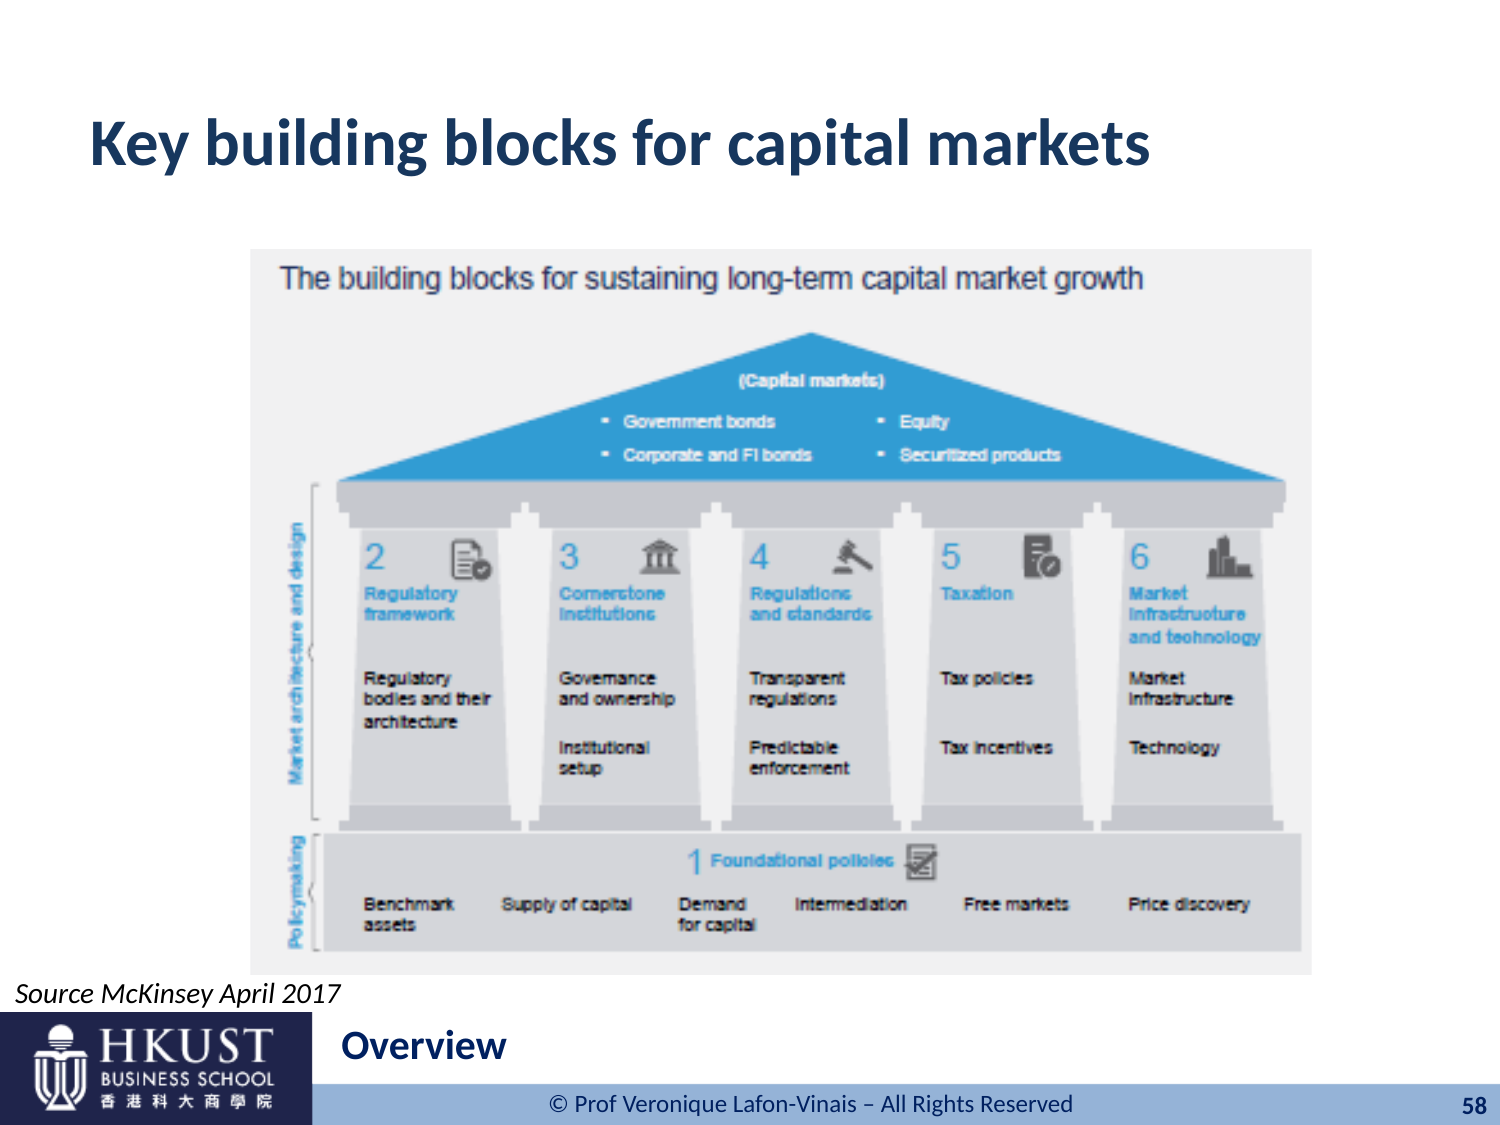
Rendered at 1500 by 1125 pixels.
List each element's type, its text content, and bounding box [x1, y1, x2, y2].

footer Overview [326, 1007, 1500, 1078]
slide_number 58 [1351, 1080, 1500, 1125]
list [250, 249, 1312, 976]
title Key building blocks for capital markets [74, 44, 1426, 233]
picture [0, 1012, 1500, 1125]
text_box Source McKinsey April 2017 [0, 974, 363, 1008]
